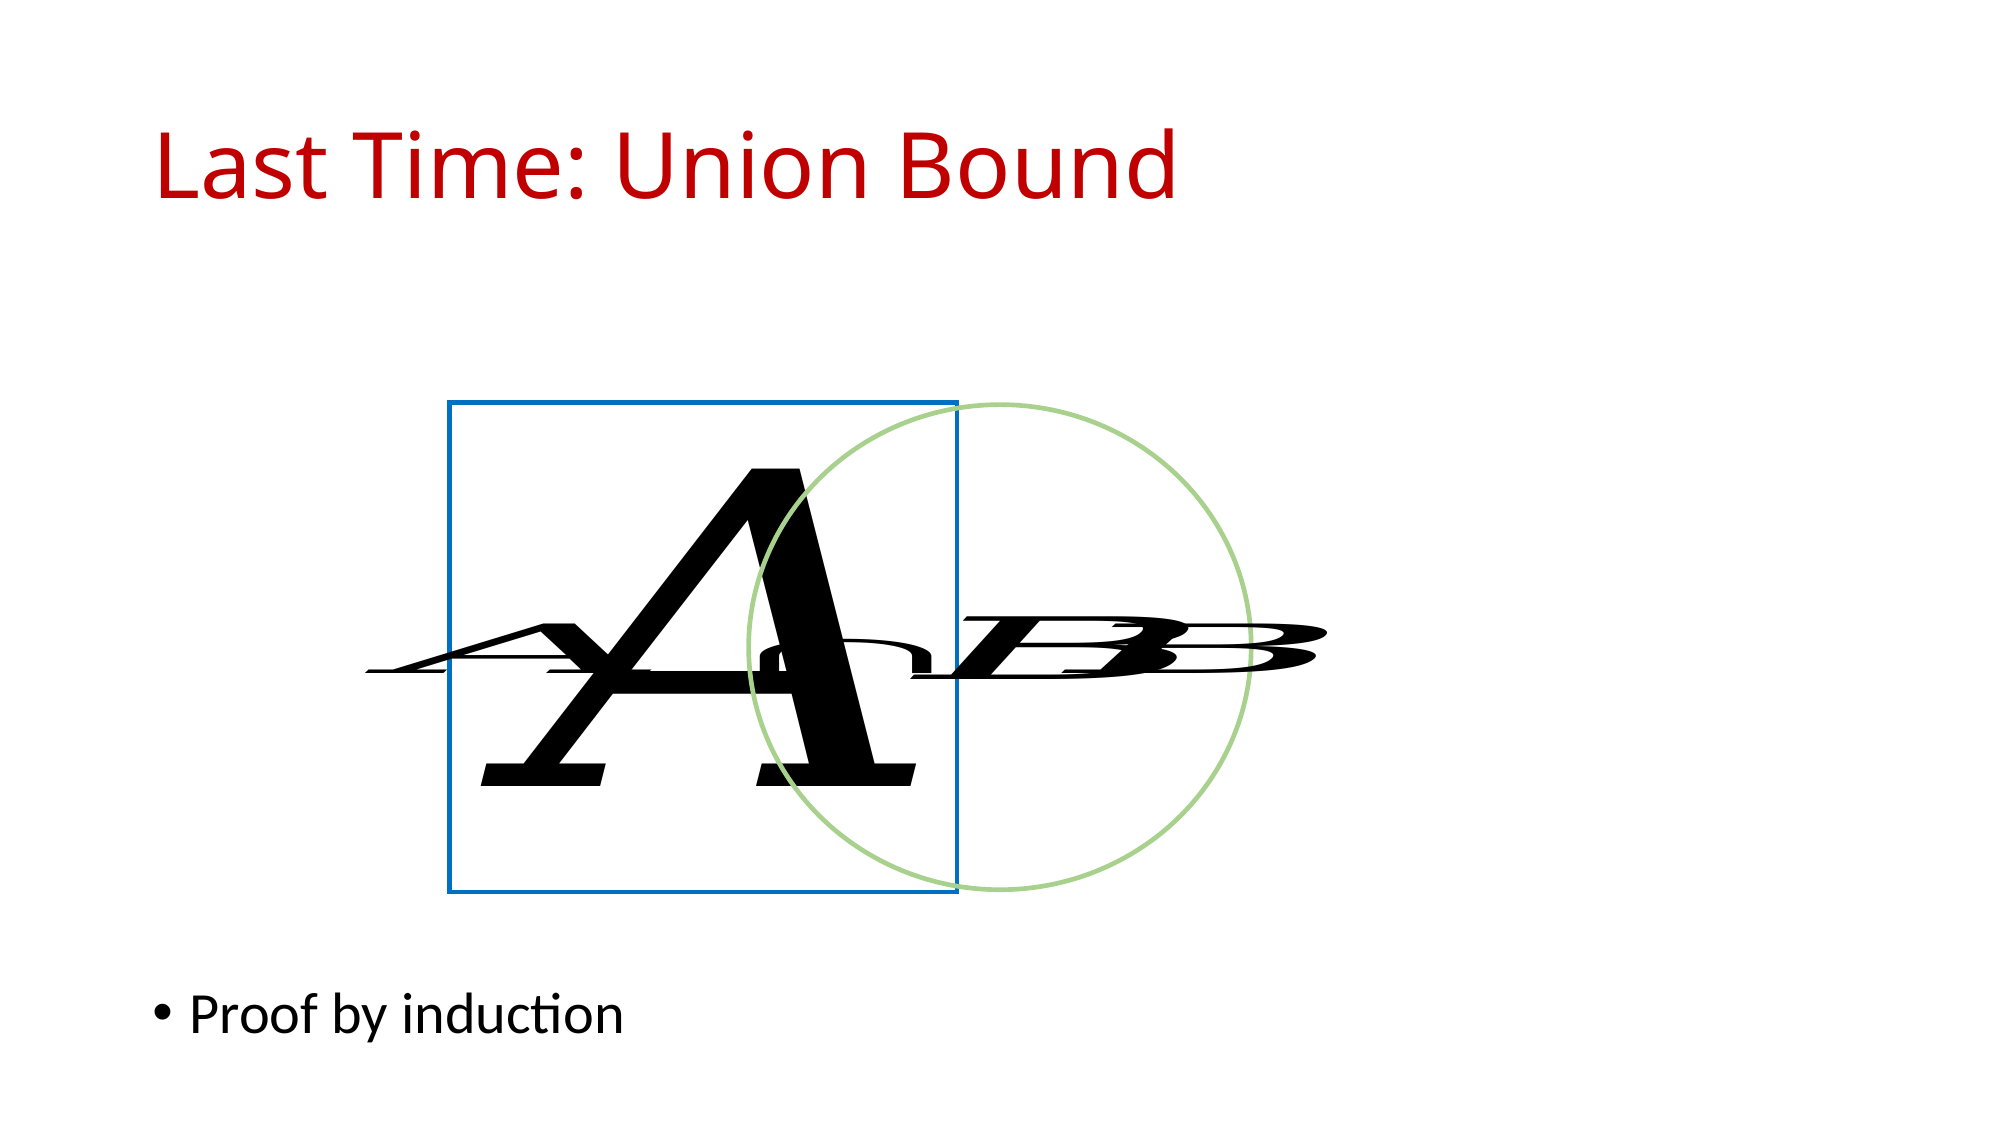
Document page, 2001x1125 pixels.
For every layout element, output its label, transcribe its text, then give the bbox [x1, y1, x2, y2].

text_box [1167, 627, 1253, 644]
text_box [1162, 648, 1253, 669]
text_box [747, 403, 1251, 891]
title Last Time: Union Bound [137, 59, 1863, 278]
